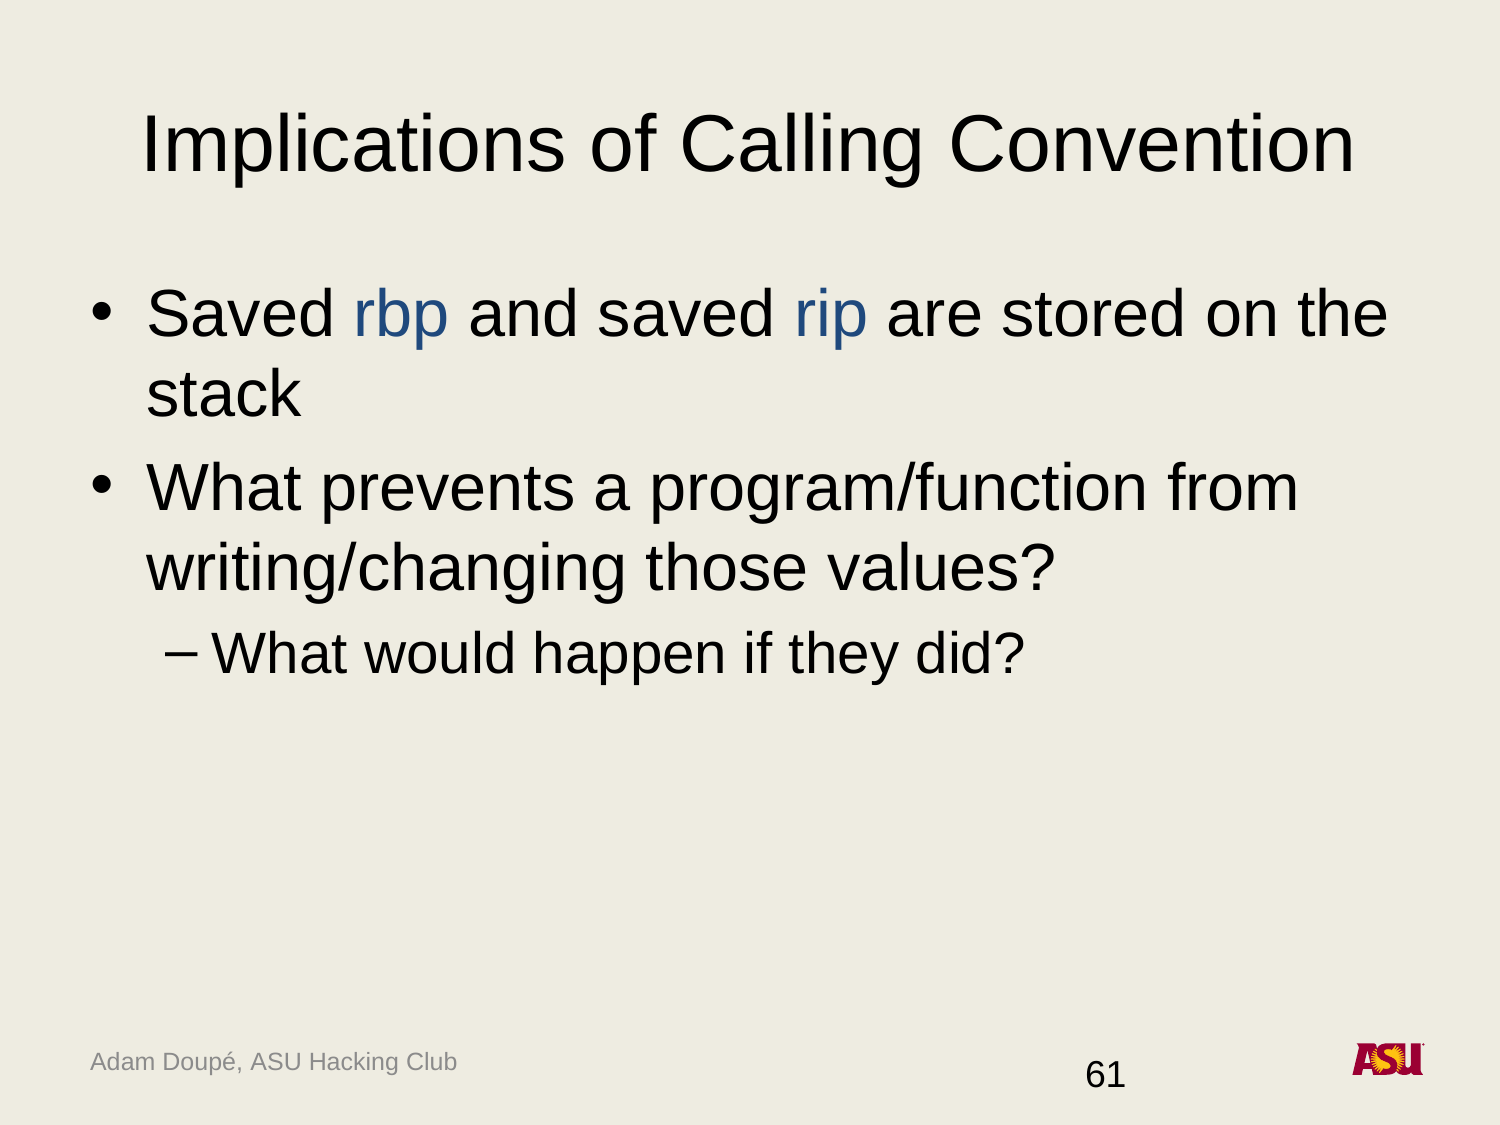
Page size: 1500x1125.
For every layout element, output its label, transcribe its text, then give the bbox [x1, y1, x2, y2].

title Implications of Calling Convention [75, 45, 1425, 233]
list Saved rbp and saved rip are stored on the stack What prevents a program/function from writing/changing those values? What would happen if they did? [75, 262, 1425, 1005]
slide_number 61 [1070, 1042, 1421, 1103]
